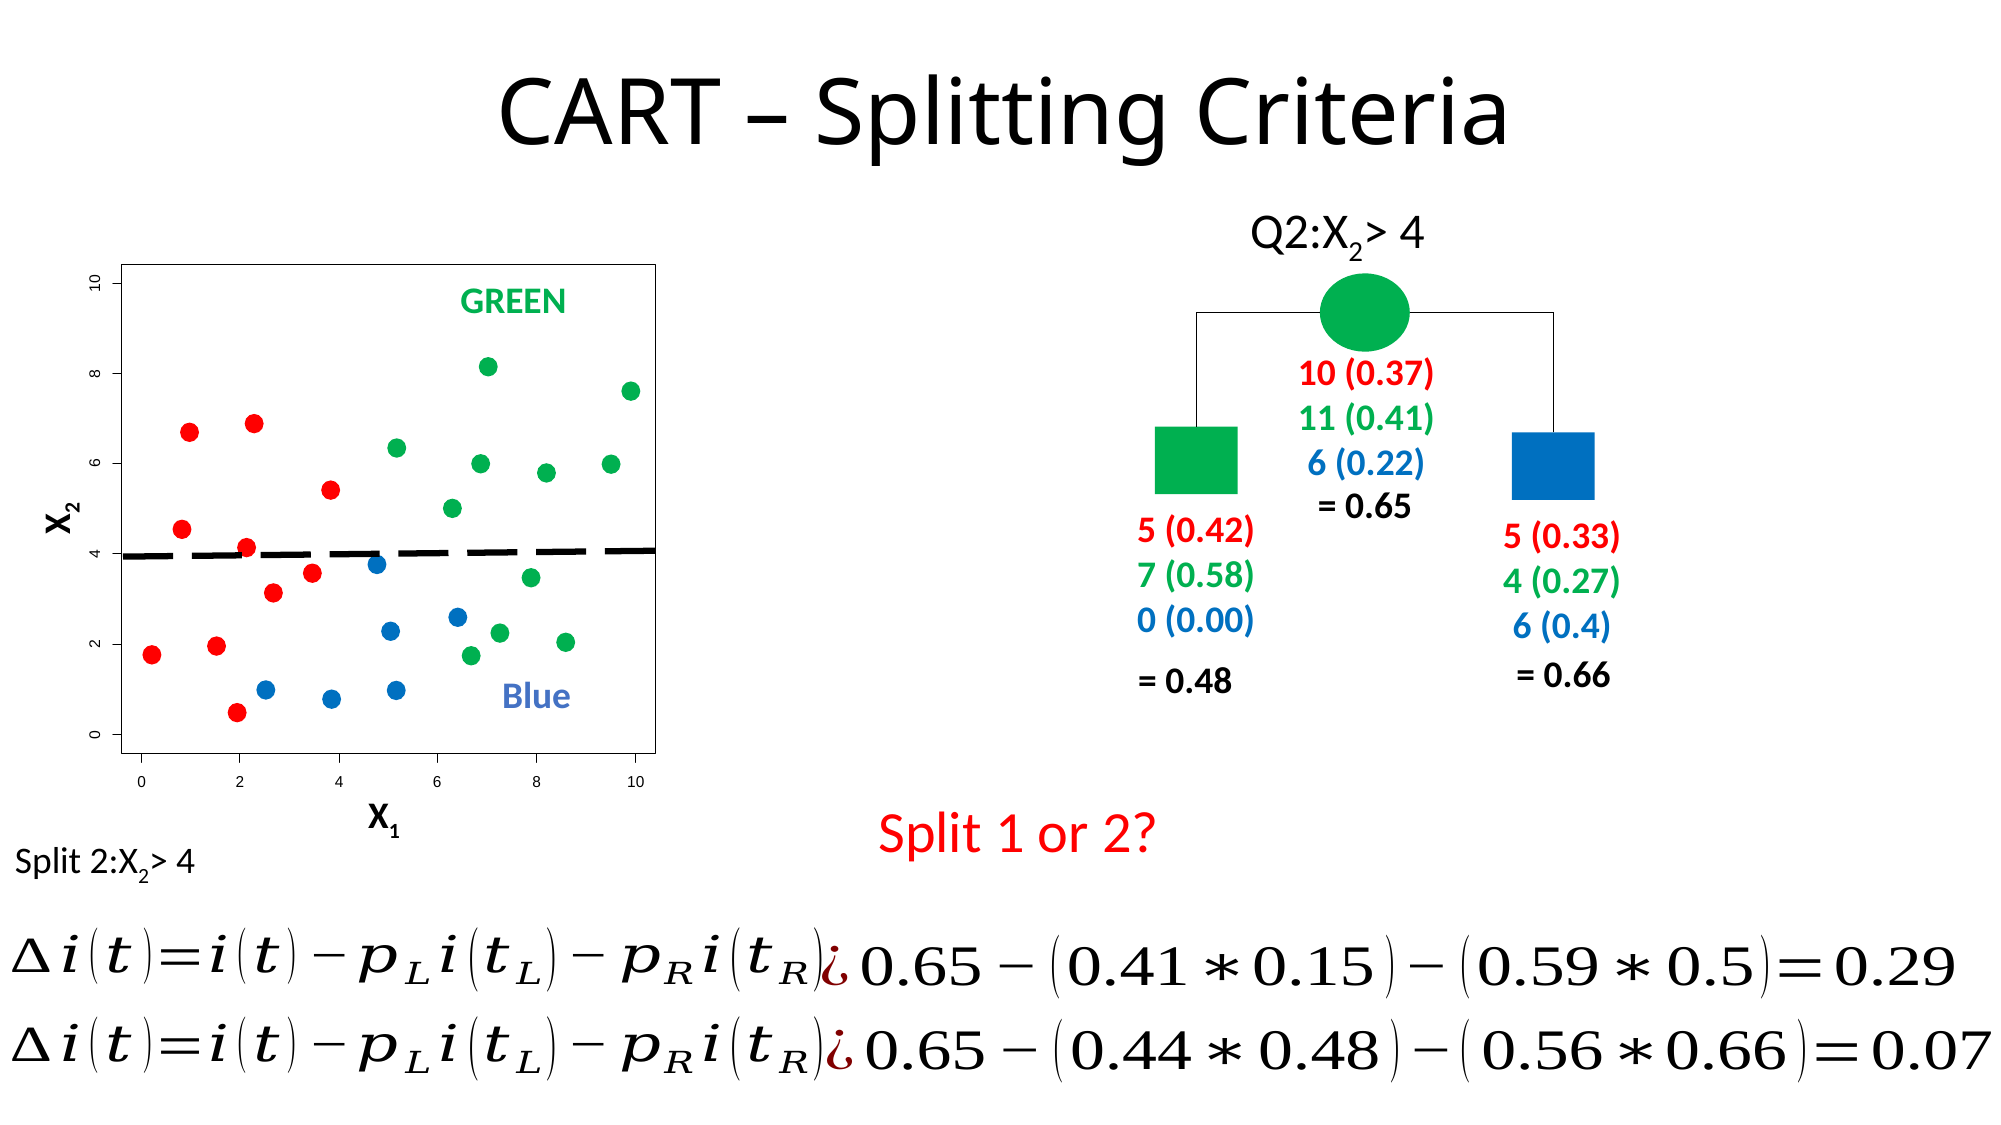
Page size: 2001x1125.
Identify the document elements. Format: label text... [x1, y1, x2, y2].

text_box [0, 188, 694, 890]
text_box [1121, 191, 1595, 649]
text_box Split 1 or 2? [863, 786, 1174, 872]
title CART – Splitting Criteria [142, 6, 1868, 224]
text_box 5 (0.33) 4 (0.27) 6 (0.4) [1488, 503, 1637, 653]
